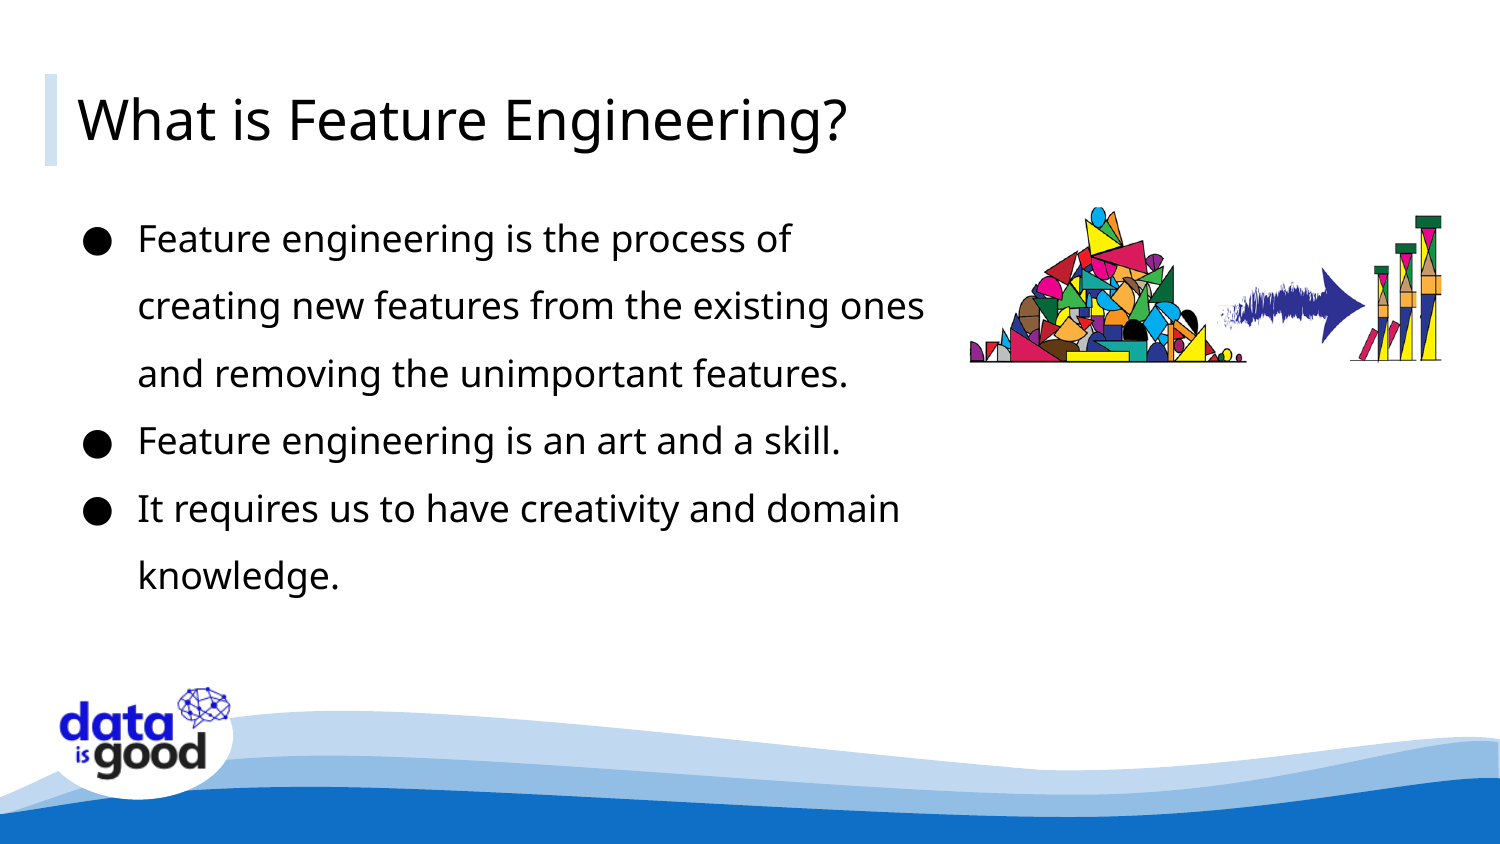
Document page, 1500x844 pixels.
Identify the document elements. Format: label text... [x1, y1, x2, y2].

title What is Feature Engineering? [66, 72, 1449, 167]
list Feature engineering is the process of creating new features from the existing ones and removing the unimportant features. Feature engineering is an art and a skill. It requires us to have creativity and domain knowledge. [51, 180, 938, 734]
picture [58, 734, 231, 804]
picture [969, 180, 1461, 405]
